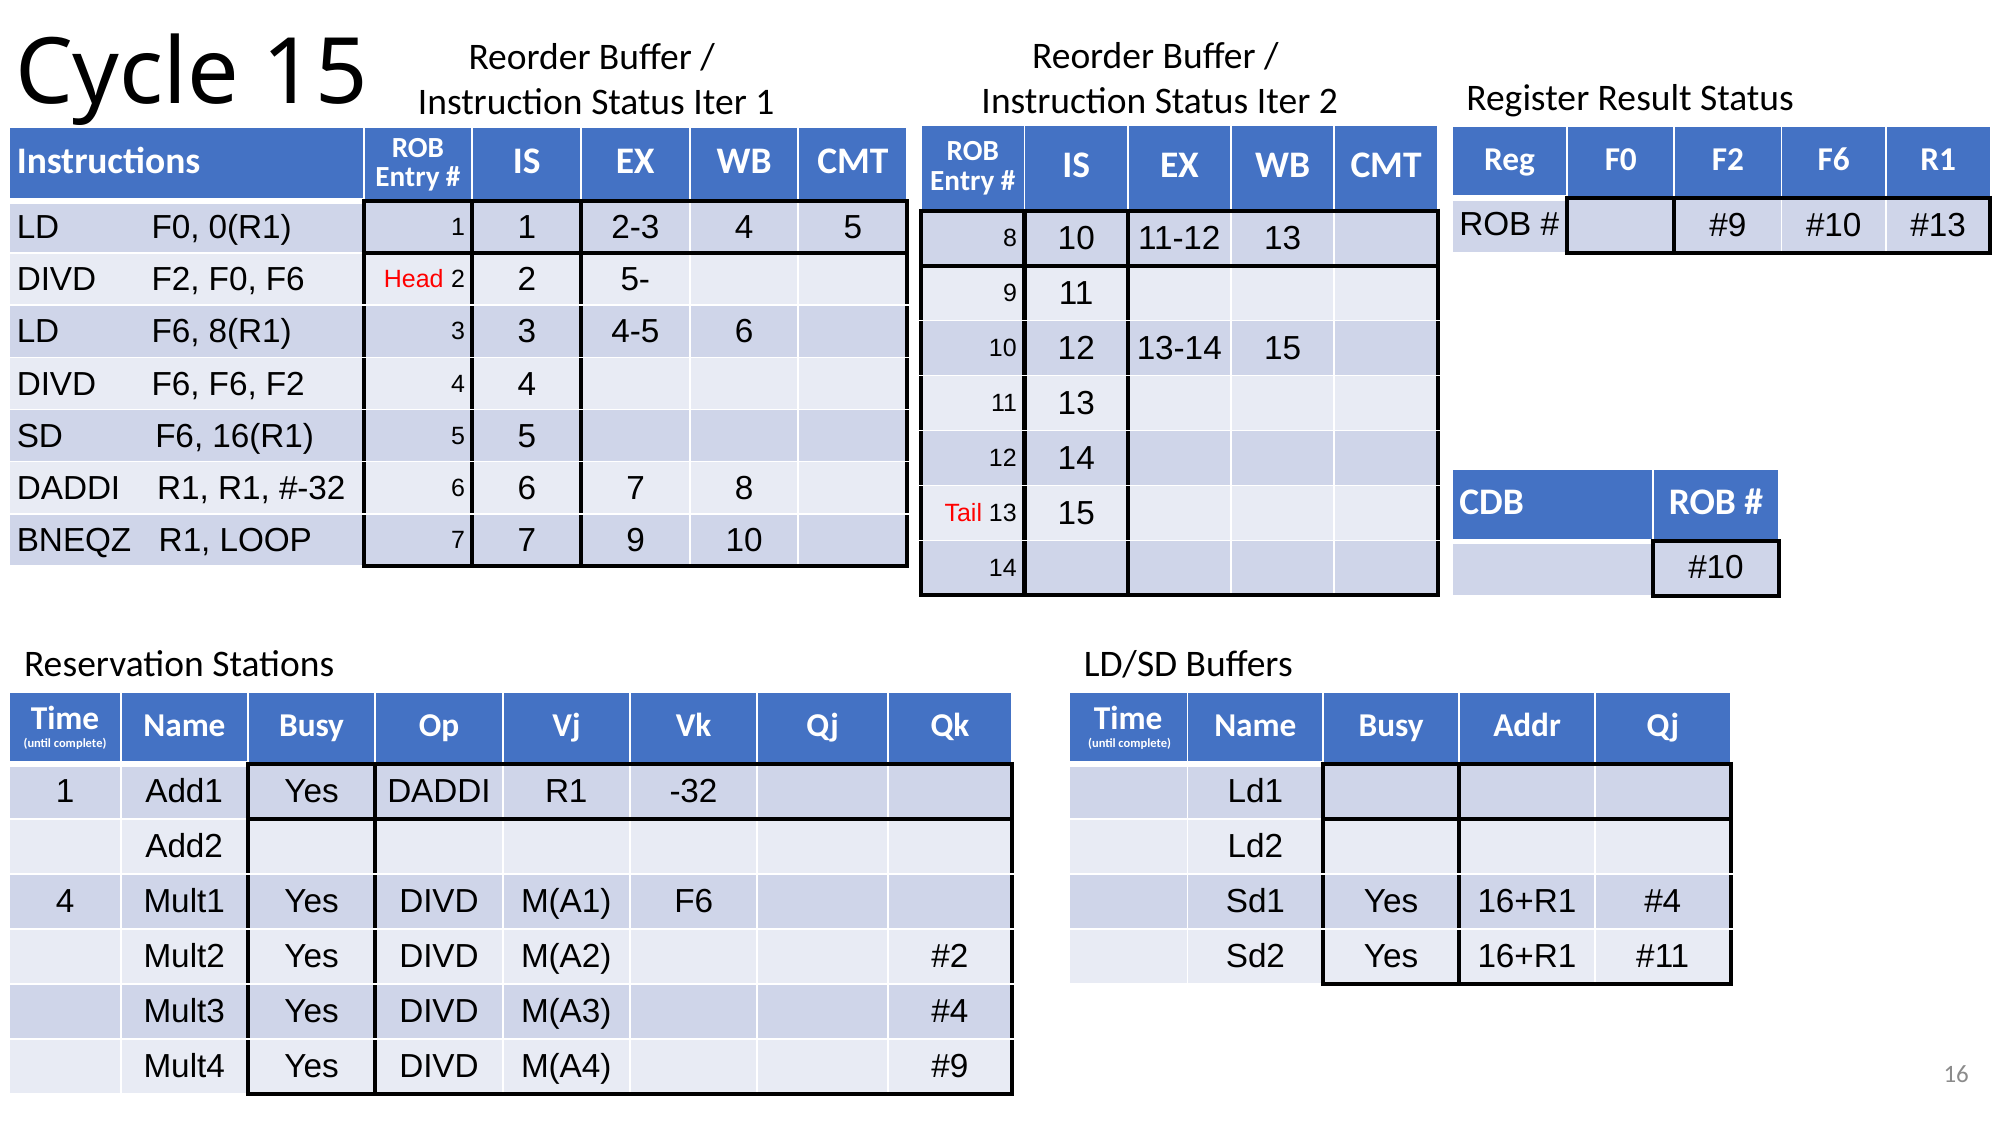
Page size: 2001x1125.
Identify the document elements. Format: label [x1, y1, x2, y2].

table_cell [1453, 544, 1651, 595]
table_cell [366, 255, 470, 304]
table_header [1453, 470, 1652, 539]
table_cell [1130, 376, 1230, 430]
table_cell [474, 358, 579, 409]
table_cell [1596, 875, 1729, 928]
table_cell [583, 410, 689, 461]
table_cell [122, 875, 246, 928]
table_header [1654, 470, 1778, 539]
table_cell [474, 255, 579, 304]
table_cell [10, 767, 120, 818]
table_cell [1027, 376, 1126, 430]
table_cell [1130, 486, 1230, 540]
table_cell [1676, 200, 1781, 251]
table_cell [377, 985, 502, 1038]
table_header [1324, 693, 1458, 762]
table_cell [583, 203, 689, 251]
table_cell [366, 306, 470, 357]
text_box [1068, 631, 1483, 691]
table_cell [1130, 213, 1230, 264]
table_cell [691, 203, 797, 251]
table_cell [10, 306, 362, 357]
table_cell [250, 875, 373, 928]
text_box [363, 24, 829, 130]
table_header [889, 693, 1011, 762]
table_cell [122, 930, 246, 983]
table_cell [1232, 431, 1333, 485]
table_cell [691, 410, 797, 461]
table_cell [631, 875, 756, 928]
table_cell [758, 821, 887, 873]
table_cell [923, 431, 1022, 485]
table_cell [1325, 766, 1457, 817]
table_cell [923, 376, 1022, 430]
table_header [1232, 129, 1333, 209]
table_cell [504, 985, 629, 1038]
table_header [631, 693, 756, 762]
table_cell [923, 268, 1022, 320]
table_cell [1453, 201, 1565, 252]
table_cell [366, 515, 470, 564]
table_header [758, 693, 887, 762]
table_cell [1188, 930, 1321, 983]
table_header [365, 130, 471, 199]
table_cell [1325, 821, 1457, 873]
table_header [10, 693, 120, 761]
table_cell [1232, 486, 1333, 540]
table_cell [583, 515, 689, 564]
table_cell [474, 515, 579, 564]
table_cell [10, 985, 120, 1038]
table_cell [10, 358, 362, 409]
table_cell [1232, 376, 1333, 430]
table_cell [474, 306, 579, 357]
table_header [1568, 127, 1673, 196]
table_cell [1130, 268, 1230, 320]
table_cell [691, 255, 797, 304]
table_cell [1335, 431, 1436, 485]
table_cell [583, 358, 689, 409]
table_cell [799, 358, 905, 409]
table_cell [250, 985, 373, 1038]
table_cell [1461, 821, 1594, 873]
table_cell [377, 821, 502, 873]
table_cell [631, 766, 756, 817]
table_header [799, 128, 906, 199]
table_cell [889, 875, 1010, 928]
table_cell [583, 462, 689, 513]
table_cell [691, 358, 797, 409]
table_header [376, 693, 502, 762]
table_cell [799, 306, 905, 357]
table_cell [923, 486, 1022, 540]
table_header [122, 693, 247, 761]
table_cell [1461, 930, 1594, 982]
table_cell [1232, 213, 1333, 264]
table_cell [1070, 930, 1187, 983]
table_cell [122, 985, 246, 1038]
table_cell [1070, 875, 1187, 928]
table_cell [10, 254, 362, 304]
table_cell [10, 1040, 120, 1093]
table_cell [1130, 541, 1230, 593]
table_cell [1655, 543, 1777, 594]
table_cell [1887, 200, 1988, 251]
table_cell [10, 515, 362, 565]
table_header [582, 130, 689, 199]
table_cell [1335, 486, 1436, 540]
table_cell [923, 541, 1022, 593]
table_cell [1027, 321, 1126, 375]
table_cell [1232, 541, 1333, 593]
table_cell [1027, 431, 1126, 485]
table_cell [377, 1040, 502, 1092]
table_cell [504, 875, 629, 928]
table_cell [1188, 875, 1321, 928]
table_header [1782, 127, 1885, 196]
table_cell [758, 766, 887, 817]
table_header [10, 128, 363, 198]
table_header [1596, 693, 1730, 762]
table_cell [758, 1040, 887, 1092]
table_cell [923, 321, 1022, 375]
table_cell [799, 255, 905, 304]
table_cell [1188, 820, 1321, 873]
table_header [1335, 126, 1437, 209]
table_cell [1335, 541, 1436, 593]
table_cell [1782, 200, 1885, 251]
table_cell [474, 462, 579, 513]
table_cell [1335, 376, 1436, 430]
table_cell [758, 985, 887, 1038]
table_cell [504, 930, 629, 983]
table_header [1460, 693, 1594, 762]
table_cell [1596, 766, 1729, 817]
table_cell [1335, 213, 1436, 264]
table_cell [631, 1040, 756, 1092]
table_cell [504, 1040, 629, 1092]
table_cell [366, 410, 470, 461]
table_cell [250, 821, 373, 873]
table_cell [474, 410, 579, 461]
table_cell [1232, 321, 1333, 375]
table_cell [889, 930, 1010, 983]
table_cell [691, 515, 797, 564]
table_cell [1130, 431, 1230, 485]
table_cell [583, 306, 689, 357]
table_cell [1027, 486, 1126, 540]
table_cell [1130, 321, 1230, 375]
table_cell [758, 875, 887, 928]
table_cell [923, 213, 1022, 264]
table_cell [758, 930, 887, 983]
table_cell [1596, 930, 1729, 982]
table_cell [1335, 268, 1436, 320]
table_cell [691, 306, 797, 357]
table_cell [377, 766, 502, 817]
table_cell [799, 203, 905, 251]
slide_number [1533, 1042, 1984, 1103]
table_cell [691, 462, 797, 513]
table_cell [1027, 268, 1126, 320]
table_cell [10, 820, 120, 873]
table_header [1887, 127, 1990, 196]
table_cell [1596, 821, 1729, 873]
table_header [504, 693, 629, 762]
table_header [1453, 127, 1566, 195]
table_cell [583, 255, 689, 304]
table_cell [250, 930, 373, 983]
table_header [1070, 693, 1187, 761]
table_cell [799, 515, 905, 564]
table_header [1675, 127, 1781, 196]
table_cell [1569, 200, 1672, 251]
table_cell [504, 766, 629, 817]
table_cell [799, 410, 905, 461]
table_cell [631, 930, 756, 983]
table_cell [122, 820, 246, 873]
table_cell [504, 821, 629, 873]
table_cell [366, 203, 470, 251]
table_cell [631, 821, 756, 873]
table_cell [1070, 767, 1187, 818]
table_cell [10, 875, 120, 928]
table_cell [799, 462, 905, 513]
table_header [249, 693, 374, 762]
table_cell [377, 875, 502, 928]
table_cell [10, 204, 362, 252]
table_cell [10, 930, 120, 983]
table_cell [1461, 875, 1594, 928]
table_cell [250, 1040, 373, 1092]
table_cell [889, 821, 1010, 873]
table_header [473, 130, 580, 199]
table_cell [122, 1040, 246, 1093]
table_cell [889, 1040, 1010, 1092]
table_cell [1325, 875, 1457, 928]
table_cell [474, 203, 579, 251]
table_header [922, 129, 1024, 209]
table_cell [1027, 213, 1126, 264]
table_cell [122, 767, 246, 818]
table_cell [10, 462, 362, 513]
text_box [9, 631, 423, 691]
table_cell [1335, 321, 1436, 375]
table_cell [1070, 820, 1187, 873]
table_cell [1027, 541, 1126, 593]
table_header [1025, 129, 1127, 209]
table_cell [377, 930, 502, 983]
table_cell [1461, 766, 1594, 817]
table_cell [889, 985, 1010, 1038]
table_header [1188, 693, 1322, 761]
text_box [920, 23, 1399, 129]
table_cell [1232, 268, 1333, 320]
table_cell [1188, 767, 1321, 818]
table_cell [250, 766, 373, 817]
table_cell [1325, 930, 1457, 982]
table_cell [889, 766, 1010, 817]
text_box [1451, 65, 1866, 125]
title [0, 0, 517, 147]
table_header [1129, 129, 1230, 209]
table_cell [631, 985, 756, 1038]
table_cell [366, 358, 470, 409]
table_cell [366, 462, 470, 513]
table_cell [10, 410, 362, 461]
table_header [691, 130, 797, 199]
